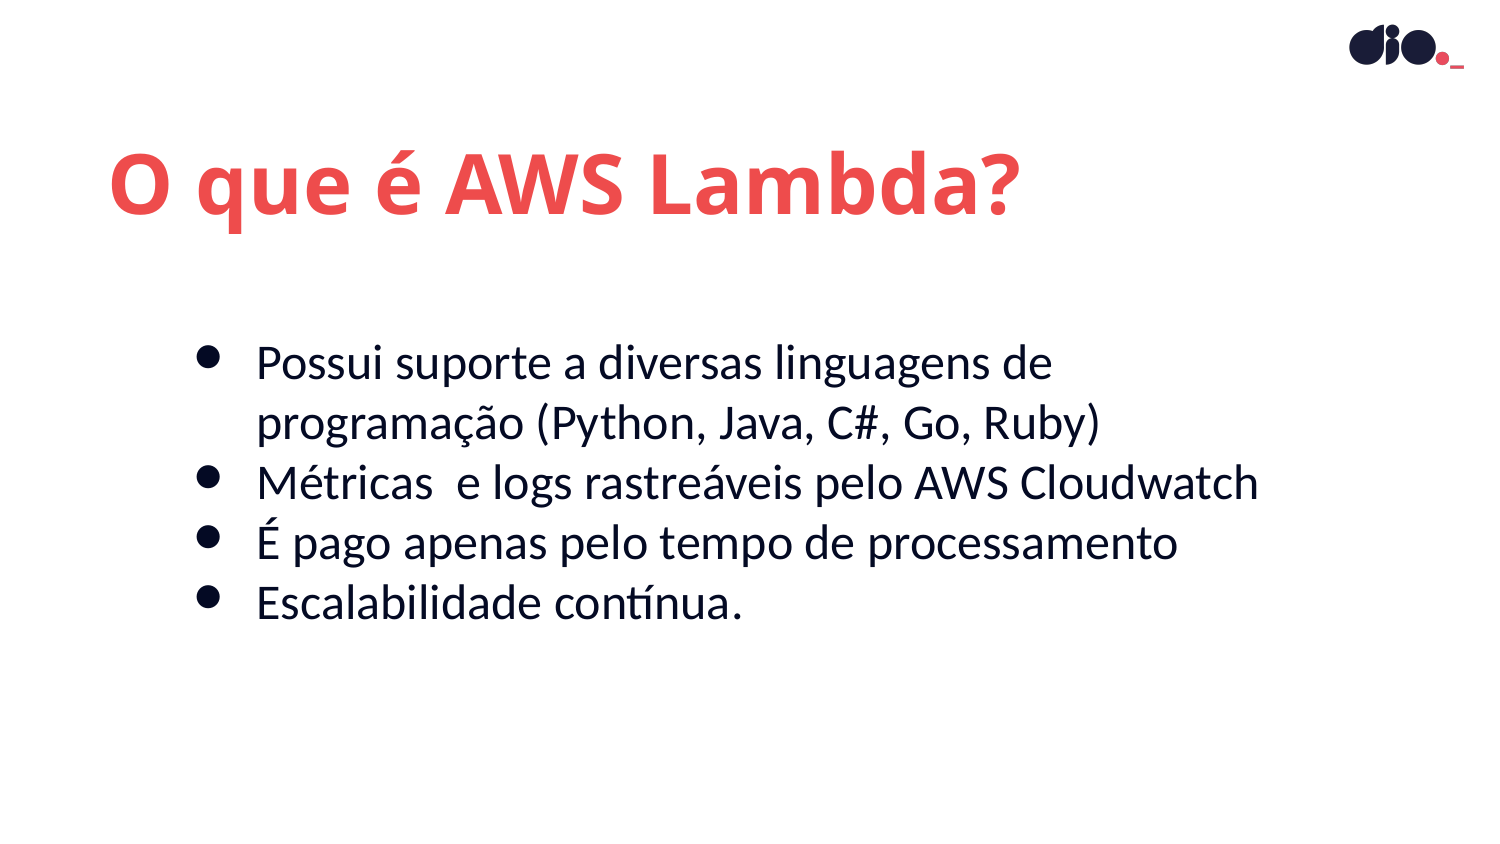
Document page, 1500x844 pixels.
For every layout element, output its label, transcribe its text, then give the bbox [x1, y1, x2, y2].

text_box O que é AWS Lambda? [92, 104, 1309, 243]
text_box Possui suporte a diversas linguagens de programação (Python, Java, C#, Go, Ruby) Métricas e logs rastreáveis pelo AWS Cloudwatch É pago apenas pelo tempo de processamento Escalabilidade contínua. [166, 323, 1300, 695]
picture [1334, 15, 1474, 78]
